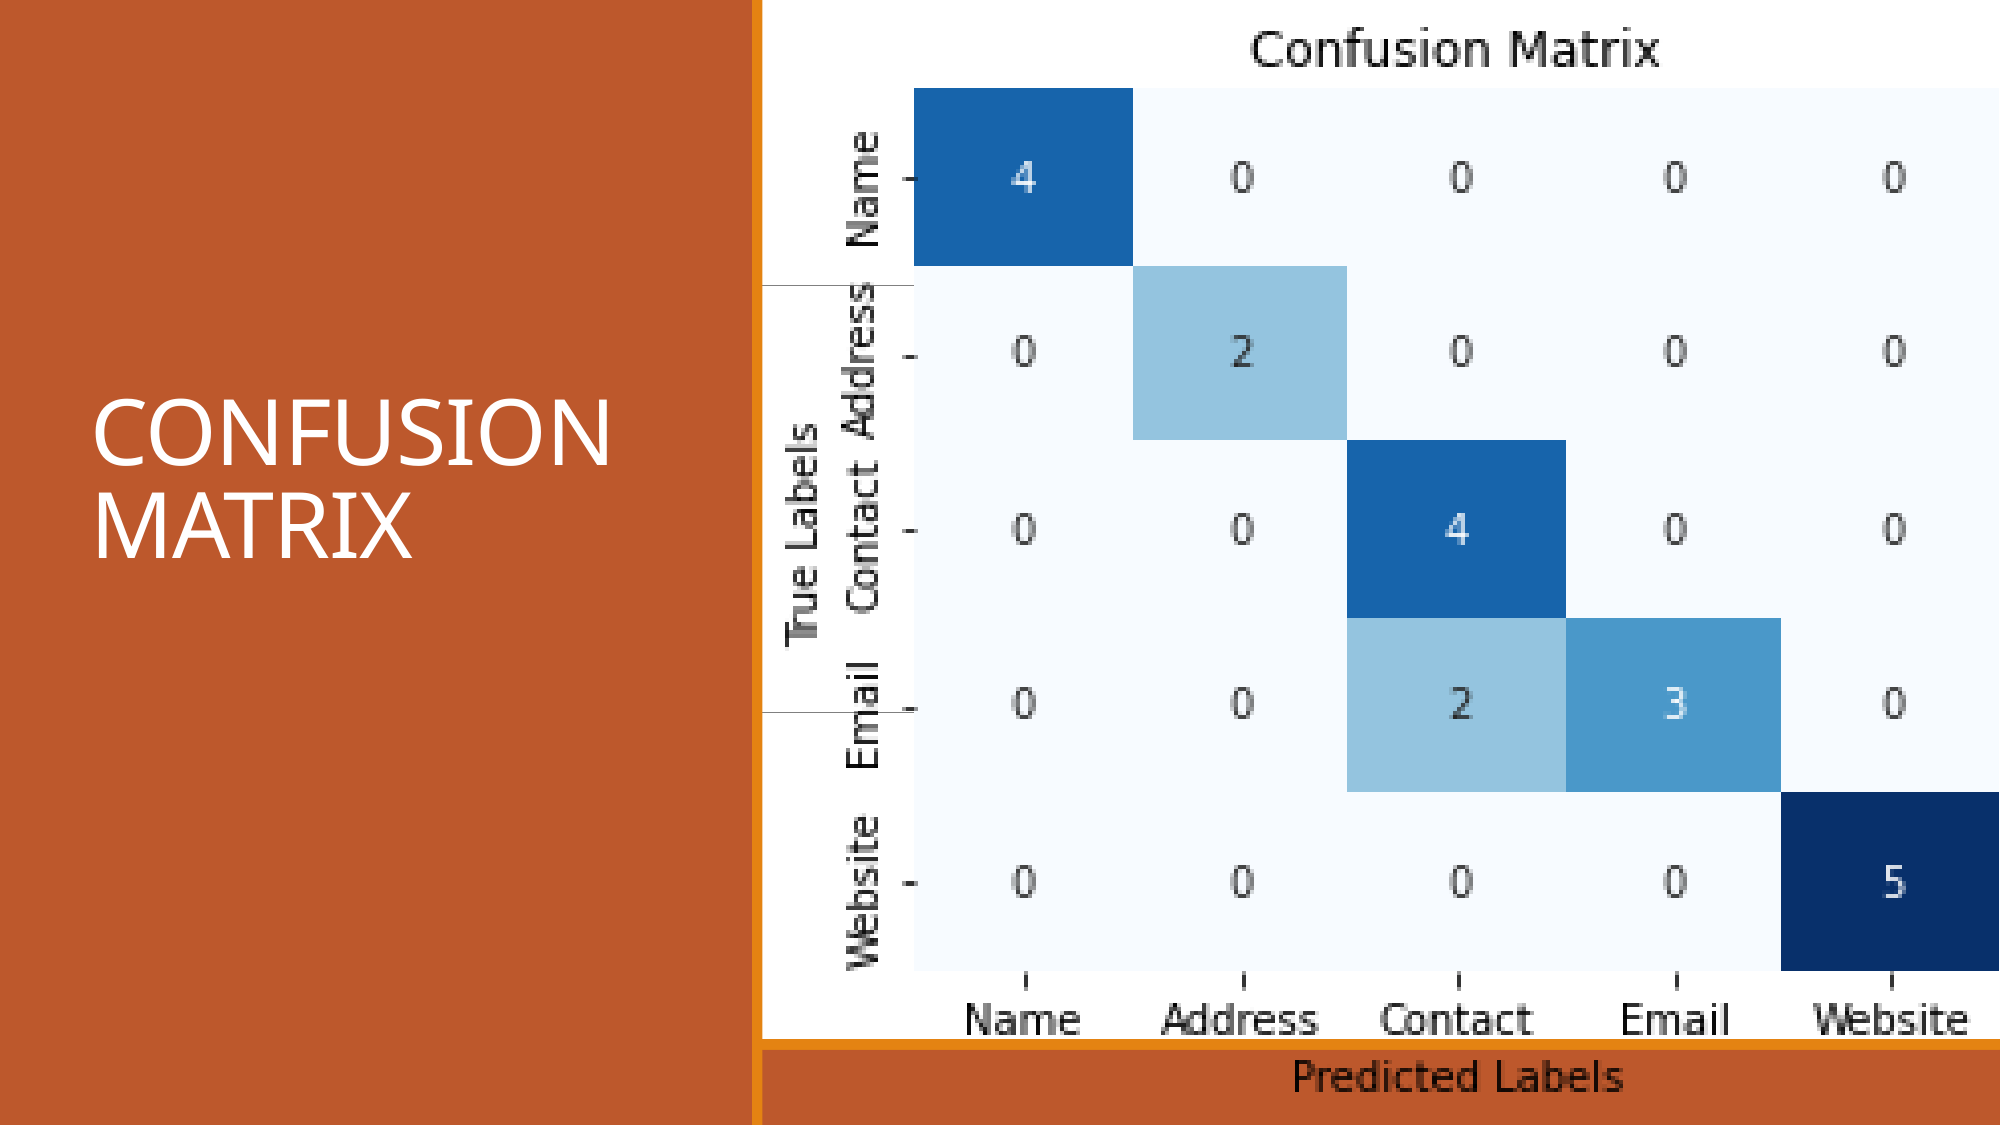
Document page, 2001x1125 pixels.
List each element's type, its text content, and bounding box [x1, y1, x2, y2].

text_box [751, 0, 759, 710]
text_box [751, 723, 758, 1125]
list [760, 0, 2000, 1125]
title CONFUSION MATRIX [75, 104, 676, 585]
text_box [0, 0, 751, 1125]
